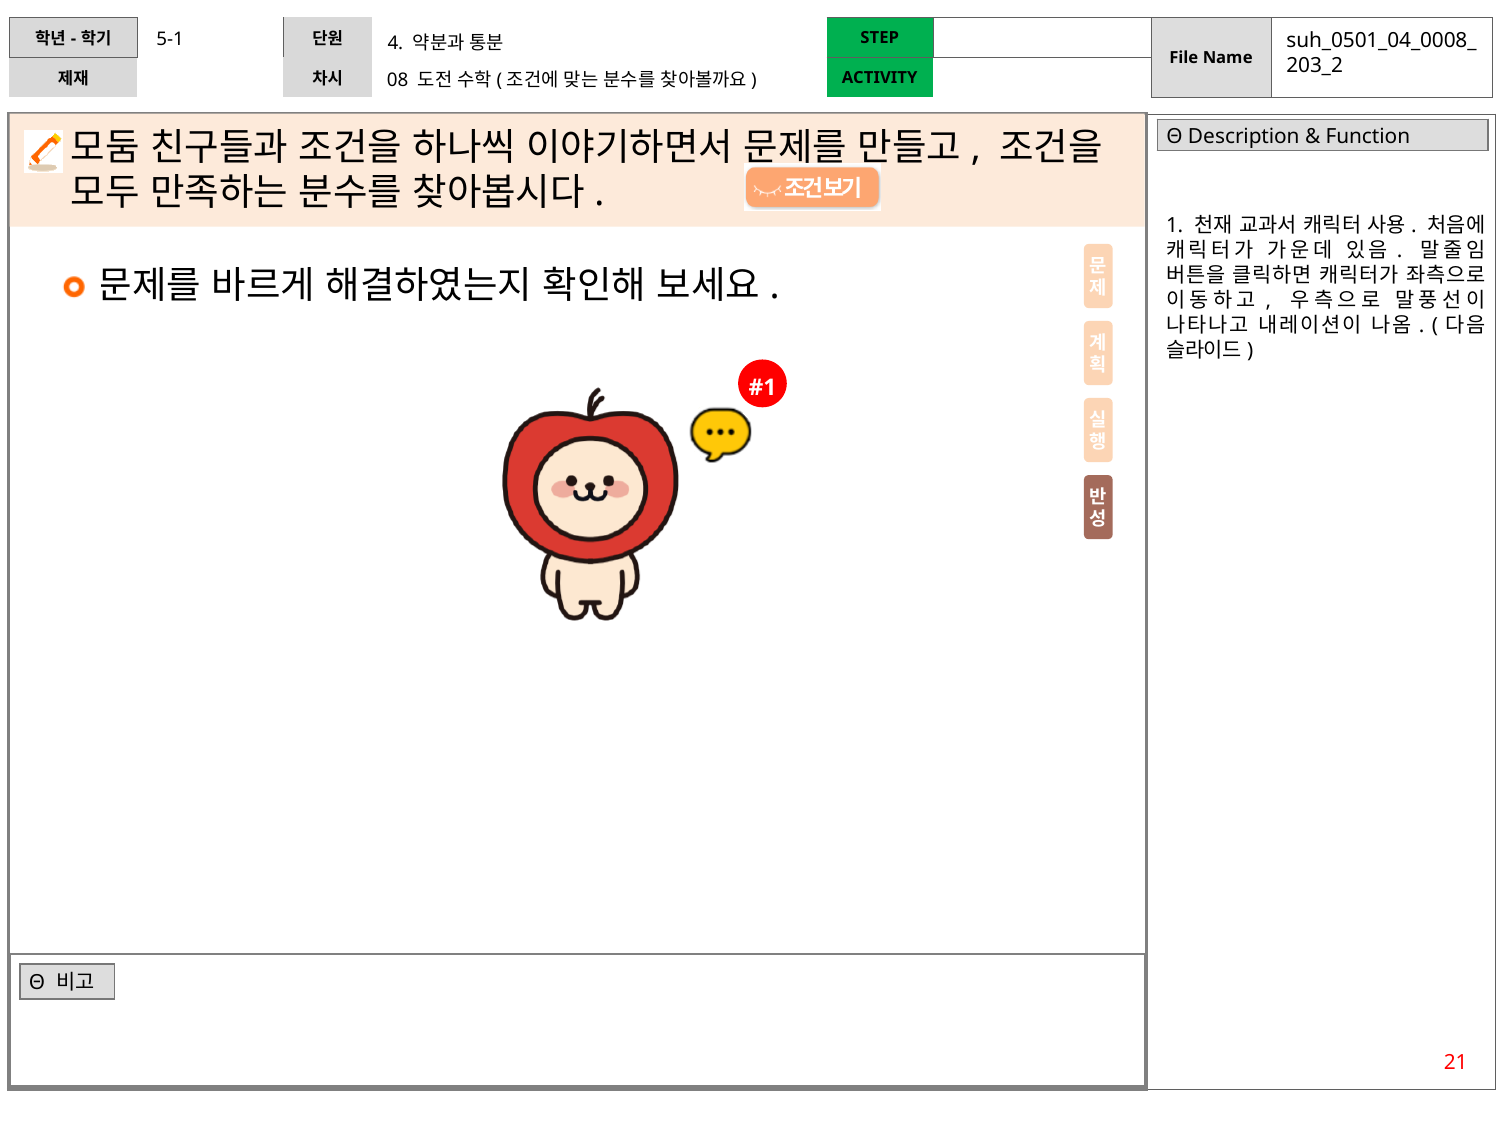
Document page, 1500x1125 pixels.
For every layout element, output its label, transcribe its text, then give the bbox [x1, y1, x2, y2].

text_box [8, 111, 1147, 229]
text_box suh_0501_04_0008_203_2 [1271, 18, 1500, 84]
picture [494, 382, 753, 630]
text_box 5-1 [141, 18, 284, 55]
text_box 문제를 바르게 해결하였는지 확인해 보세요. [82, 253, 1078, 314]
text_box 4. 약분과 통분 [372, 23, 828, 48]
picture [48, 258, 101, 314]
text_box [1145, 301, 1151, 326]
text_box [1083, 243, 1113, 540]
text_box 08 도전 수학(조건에 맞는 분수를 찾아볼까요) [372, 60, 821, 96]
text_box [743, 163, 888, 212]
text_box #1 [736, 357, 789, 410]
text_box 1. 천재 교과서 캐릭터 사용. 처음에 캐릭터가 가운데 있음. 말줄임 버튼을 클릭하면 캐릭터가 좌측으로 이동하고, 우측으로 말풍선이 나타나고 내레이션이 나옴. (다음 슬라이드) [1151, 179, 1500, 419]
text_box 모둠 친구들과 조건을 하나씩 이야기하면서 문제를 만들고, 조건을 모두 만족하는 분수를 찾아봅시다. [56, 115, 1145, 221]
text_box [1145, 160, 1500, 301]
table_header Θ Description & Function [1158, 120, 1487, 150]
picture [24, 130, 64, 173]
